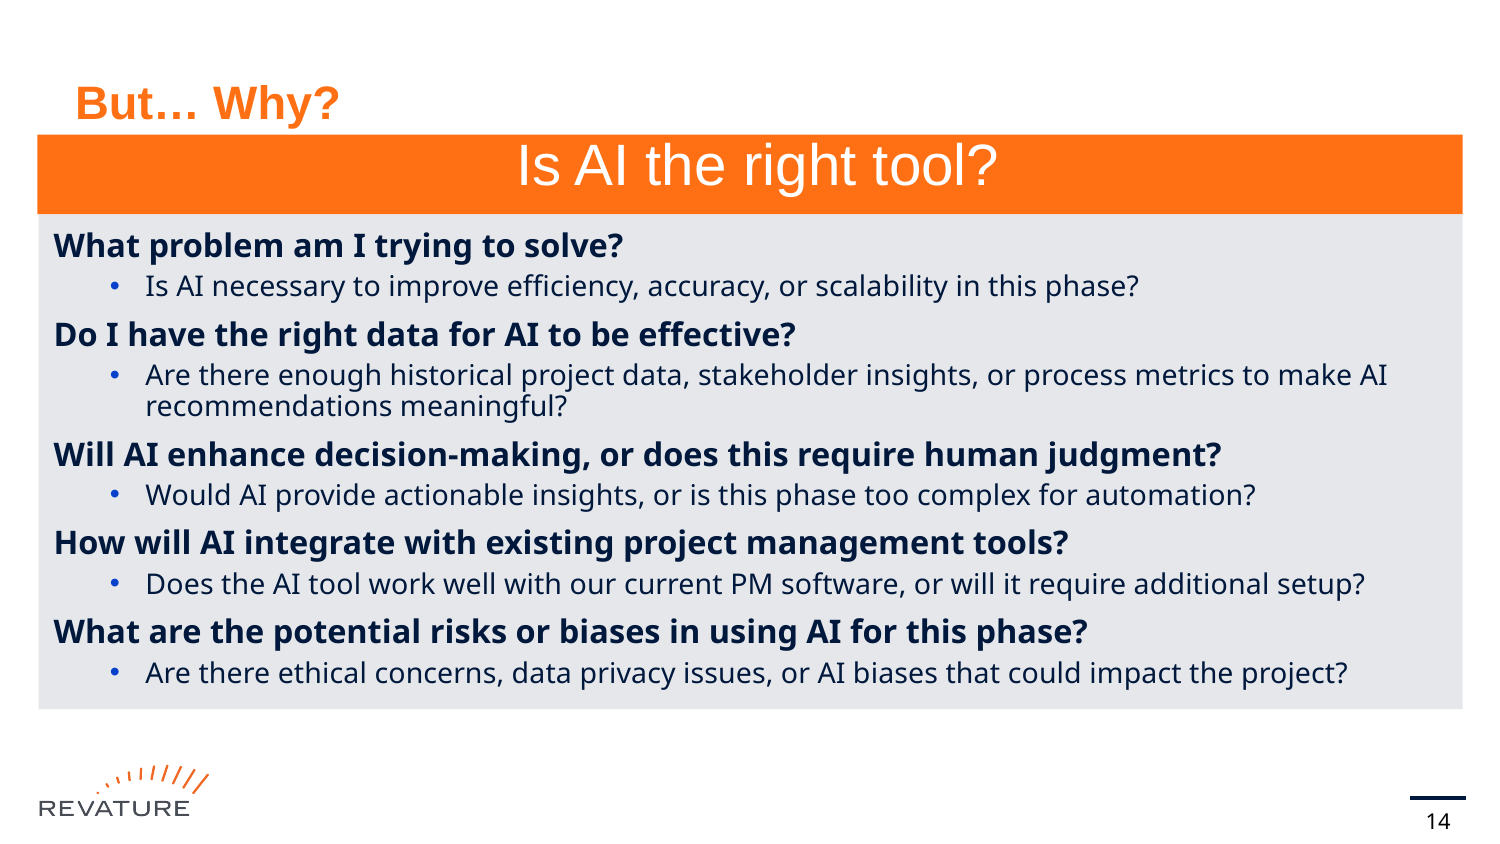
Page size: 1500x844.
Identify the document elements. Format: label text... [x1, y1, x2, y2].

list What problem am I trying to solve? Is AI necessary to improve efficiency, accuracy, or scalability in this phase? Do I have the right data for AI to be effective? Are there enough historical project data, stakeholder insights, or process metrics to make AI recommendations meaningful? Will AI enhance decision-making, or does this require human judgment? Would AI provide actionable insights, or is this phase too complex for automation? How will AI integrate with existing project management tools? Does the AI tool work well with our current PM software, or will it require additional setup? What are the potential risks or biases in using AI for this phase? Are there ethical concerns, data privacy issues, or AI biases that could impact the project? [38, 214, 1463, 710]
list Is AI the right tool? [37, 134, 1463, 215]
title But… Why? [75, 33, 1425, 175]
picture [34, 761, 211, 820]
